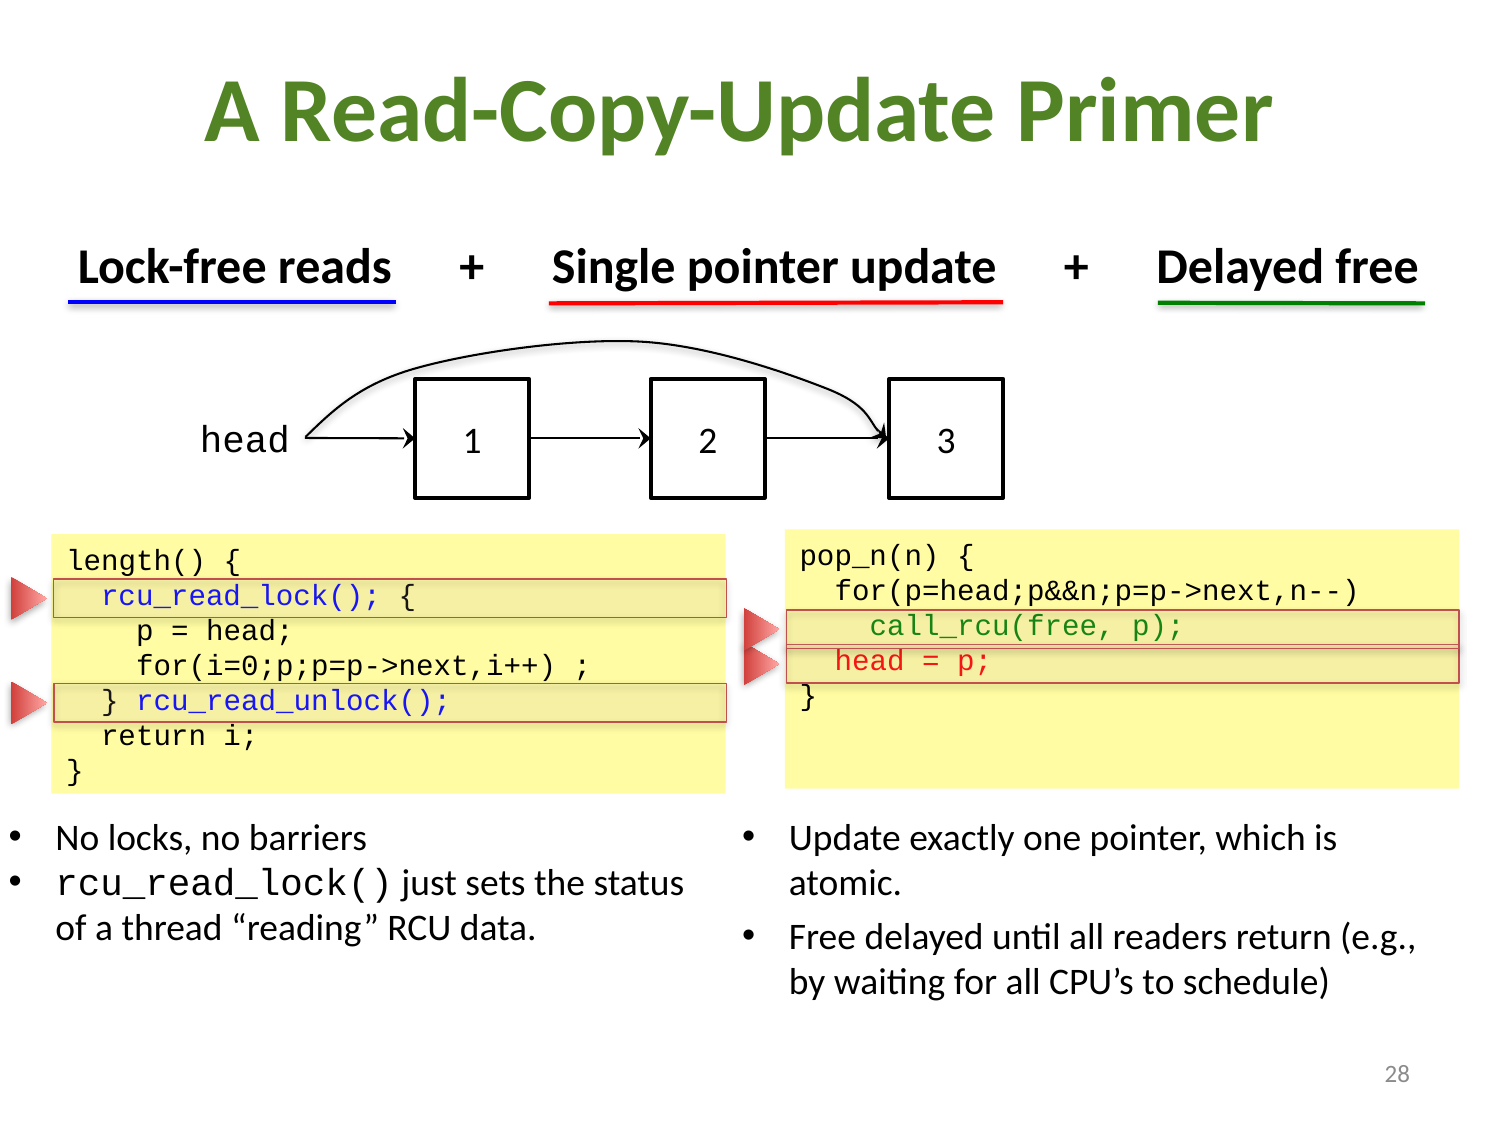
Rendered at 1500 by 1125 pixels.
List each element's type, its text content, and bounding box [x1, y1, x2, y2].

text_box Free delayed until all readers return (e.g., by waiting for all CPU’s to schedule) [727, 904, 1470, 1010]
text_box head [185, 408, 305, 468]
title A Read-Copy-Update Primer [75, 11, 1425, 199]
text_box pop_n(n) { for(p=head;p&&n;p=p->next,n--) call_rcu(free, p); head = p; } [784, 693, 1460, 789]
text_box 3 [887, 377, 1005, 500]
slide_number 28 [1074, 1042, 1425, 1103]
text_box length() { rcu_read_lock(); { p = head; for(i=0;p;p=p->next,i++) ; } rcu_read_unlock(); return i; } [51, 534, 726, 576]
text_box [743, 658, 1460, 686]
text_box Lock-free reads + Single pointer update + Delayed free [47, 226, 1450, 302]
text_box Update exactly one pointer, which is atomic. [727, 805, 1470, 904]
text_box [304, 338, 887, 439]
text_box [10, 681, 727, 725]
text_box 1 [413, 444, 531, 500]
text_box 2 [649, 445, 767, 500]
text_box No locks, no barriers rcu_read_lock() just sets the status of a thread “reading” RCU data. [0, 805, 727, 956]
text_box pop_n(n) { for(p=head;p&&n;p=p->next,n--) call_rcu(free, p); head = p; } [784, 529, 1460, 607]
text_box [10, 576, 727, 620]
text_box length() { rcu_read_lock(); { p = head; for(i=0;p;p=p->next,i++) ; } rcu_read_unlock(); return i; } [51, 732, 726, 794]
text_box length() { rcu_read_lock(); { p = head; for(i=0;p;p=p->next,i++) ; } rcu_read_unlock(); return i; } [51, 627, 726, 680]
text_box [743, 607, 1460, 651]
